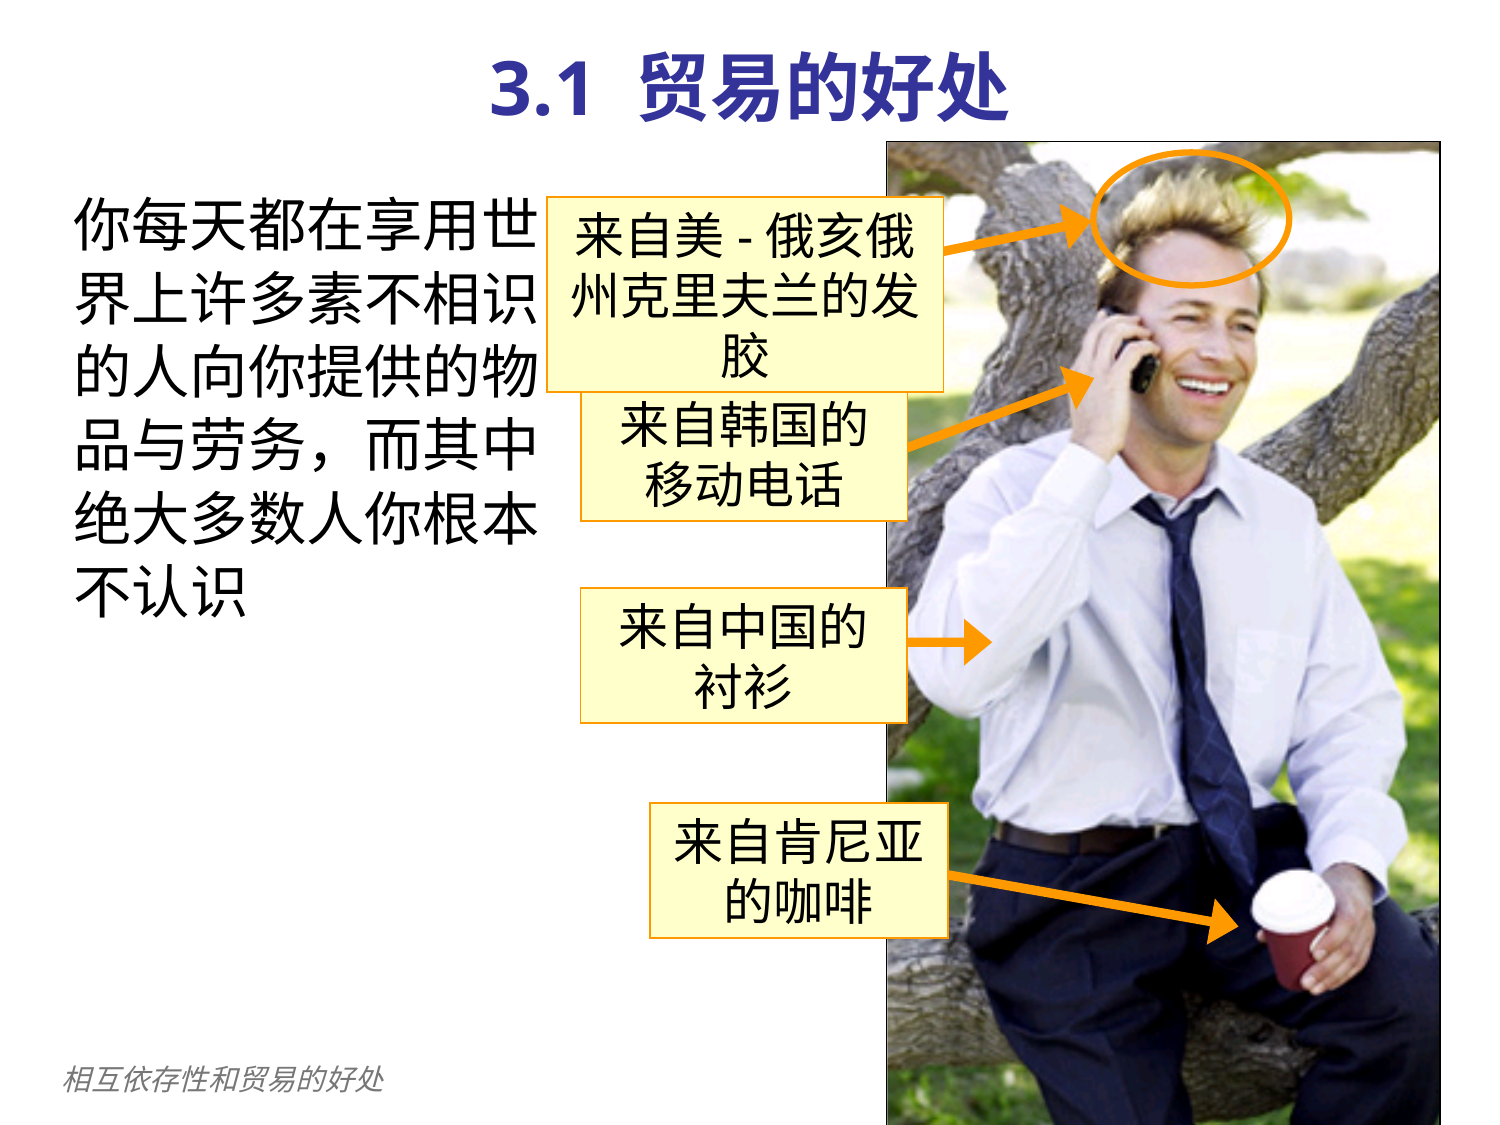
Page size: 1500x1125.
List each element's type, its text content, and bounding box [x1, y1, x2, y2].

footer 相互依存性和贸易的好处 [46, 1048, 882, 1110]
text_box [649, 802, 1239, 940]
title 3.1 贸易的好处 [74, 31, 1426, 139]
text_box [580, 377, 1095, 523]
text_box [580, 588, 993, 725]
list 你每天都在享用世界上许多素不相识的人向你提供的物品与劳务，而其中绝大多数人你根本不认识 [58, 176, 562, 1014]
picture [887, 142, 1440, 1125]
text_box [546, 196, 1092, 334]
